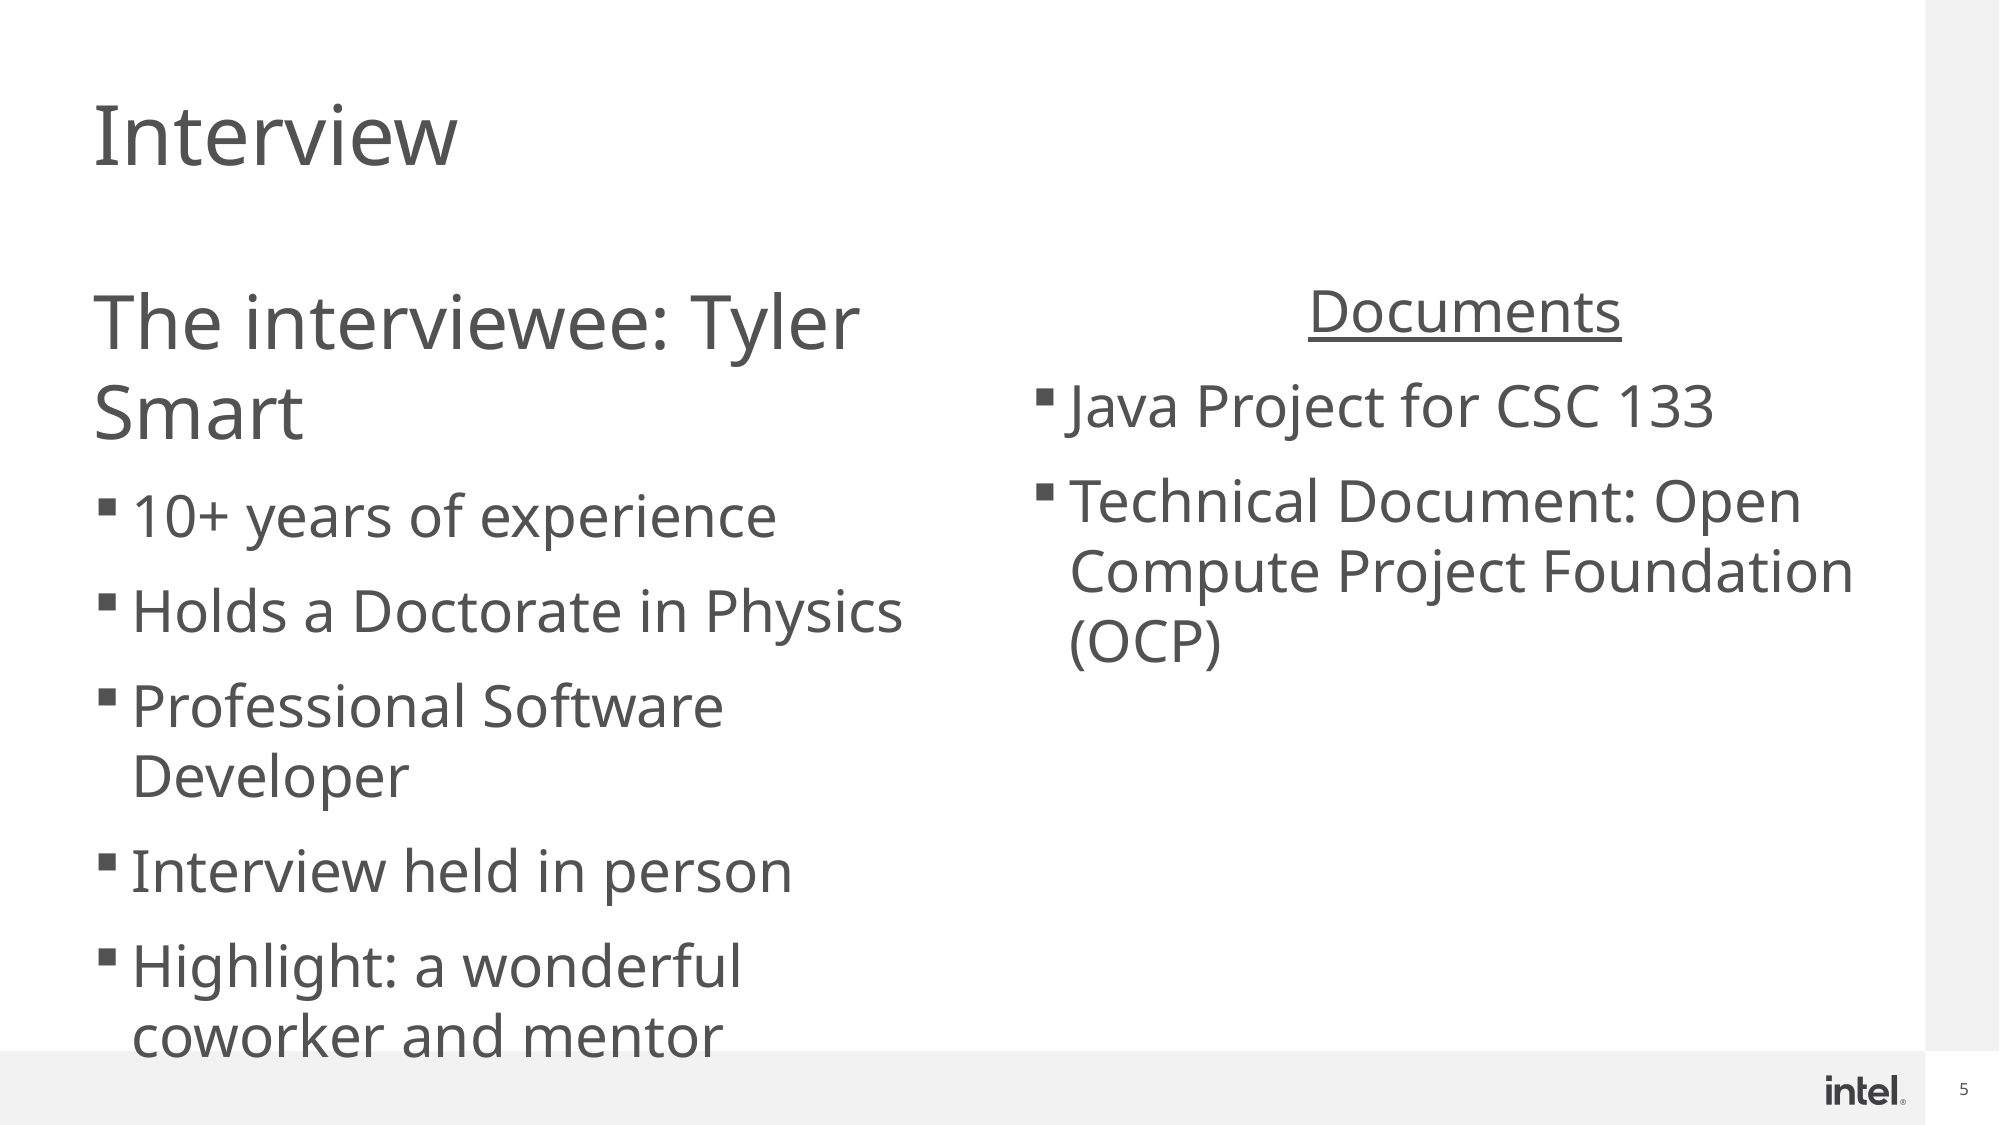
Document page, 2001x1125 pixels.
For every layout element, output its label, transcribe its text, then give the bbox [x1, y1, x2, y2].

picture [1826, 1075, 1906, 1105]
list The interviewee: Tyler Smart 10+ years of experience Holds a Doctorate in Physics Professional Software Developer Interview held in person Highlight: a wonderful coworker and mentor [93, 273, 962, 1028]
title Interview [93, 93, 1901, 251]
list Documents Java Project for CSC 133 Technical Document: Open Compute Project Foundation (OCP) [1031, 273, 1900, 1028]
